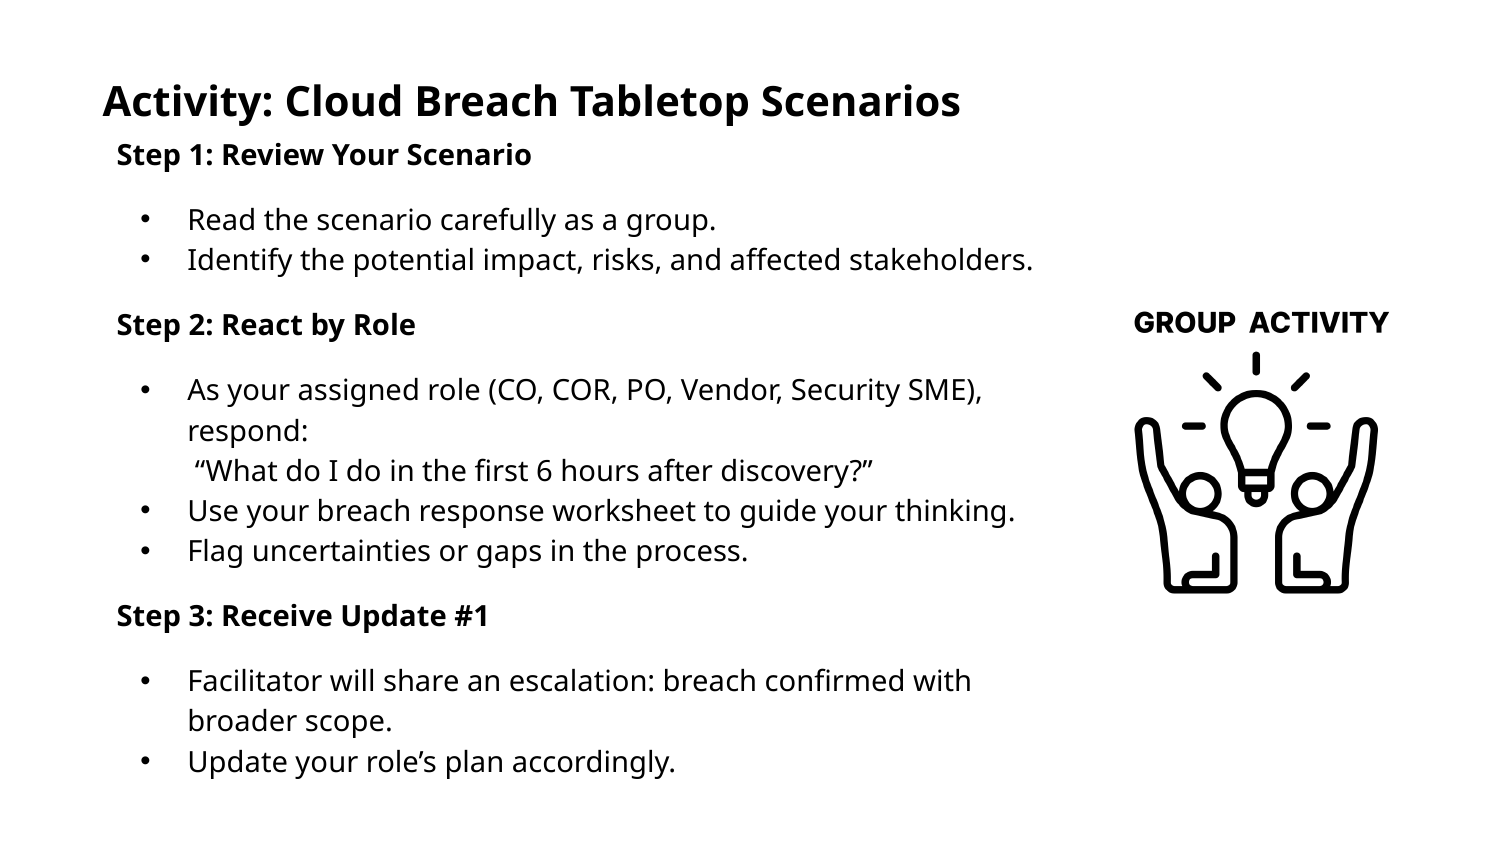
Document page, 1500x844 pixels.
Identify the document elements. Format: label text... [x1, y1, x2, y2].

picture [1087, 283, 1426, 622]
text_box Step 1: Review Your Scenario Read the scenario carefully as a group. Identify the potential impact, risks, and affected stakeholders. Step 2: React by Role As your assigned role (CO, COR, PO, Vendor, Security SME), respond: “What do I do in the first 6 hours after discovery?” Use your breach response worksheet to guide your thinking. Flag uncertainties or gaps in the process. Step 3: Receive Update #1 Facilitator will share an escalation: breach confirmed with broader scope. Update your role’s plan accordingly. [101, 318, 1082, 533]
title Activity: Cloud Breach Tabletop Scenarios [87, 50, 1319, 140]
